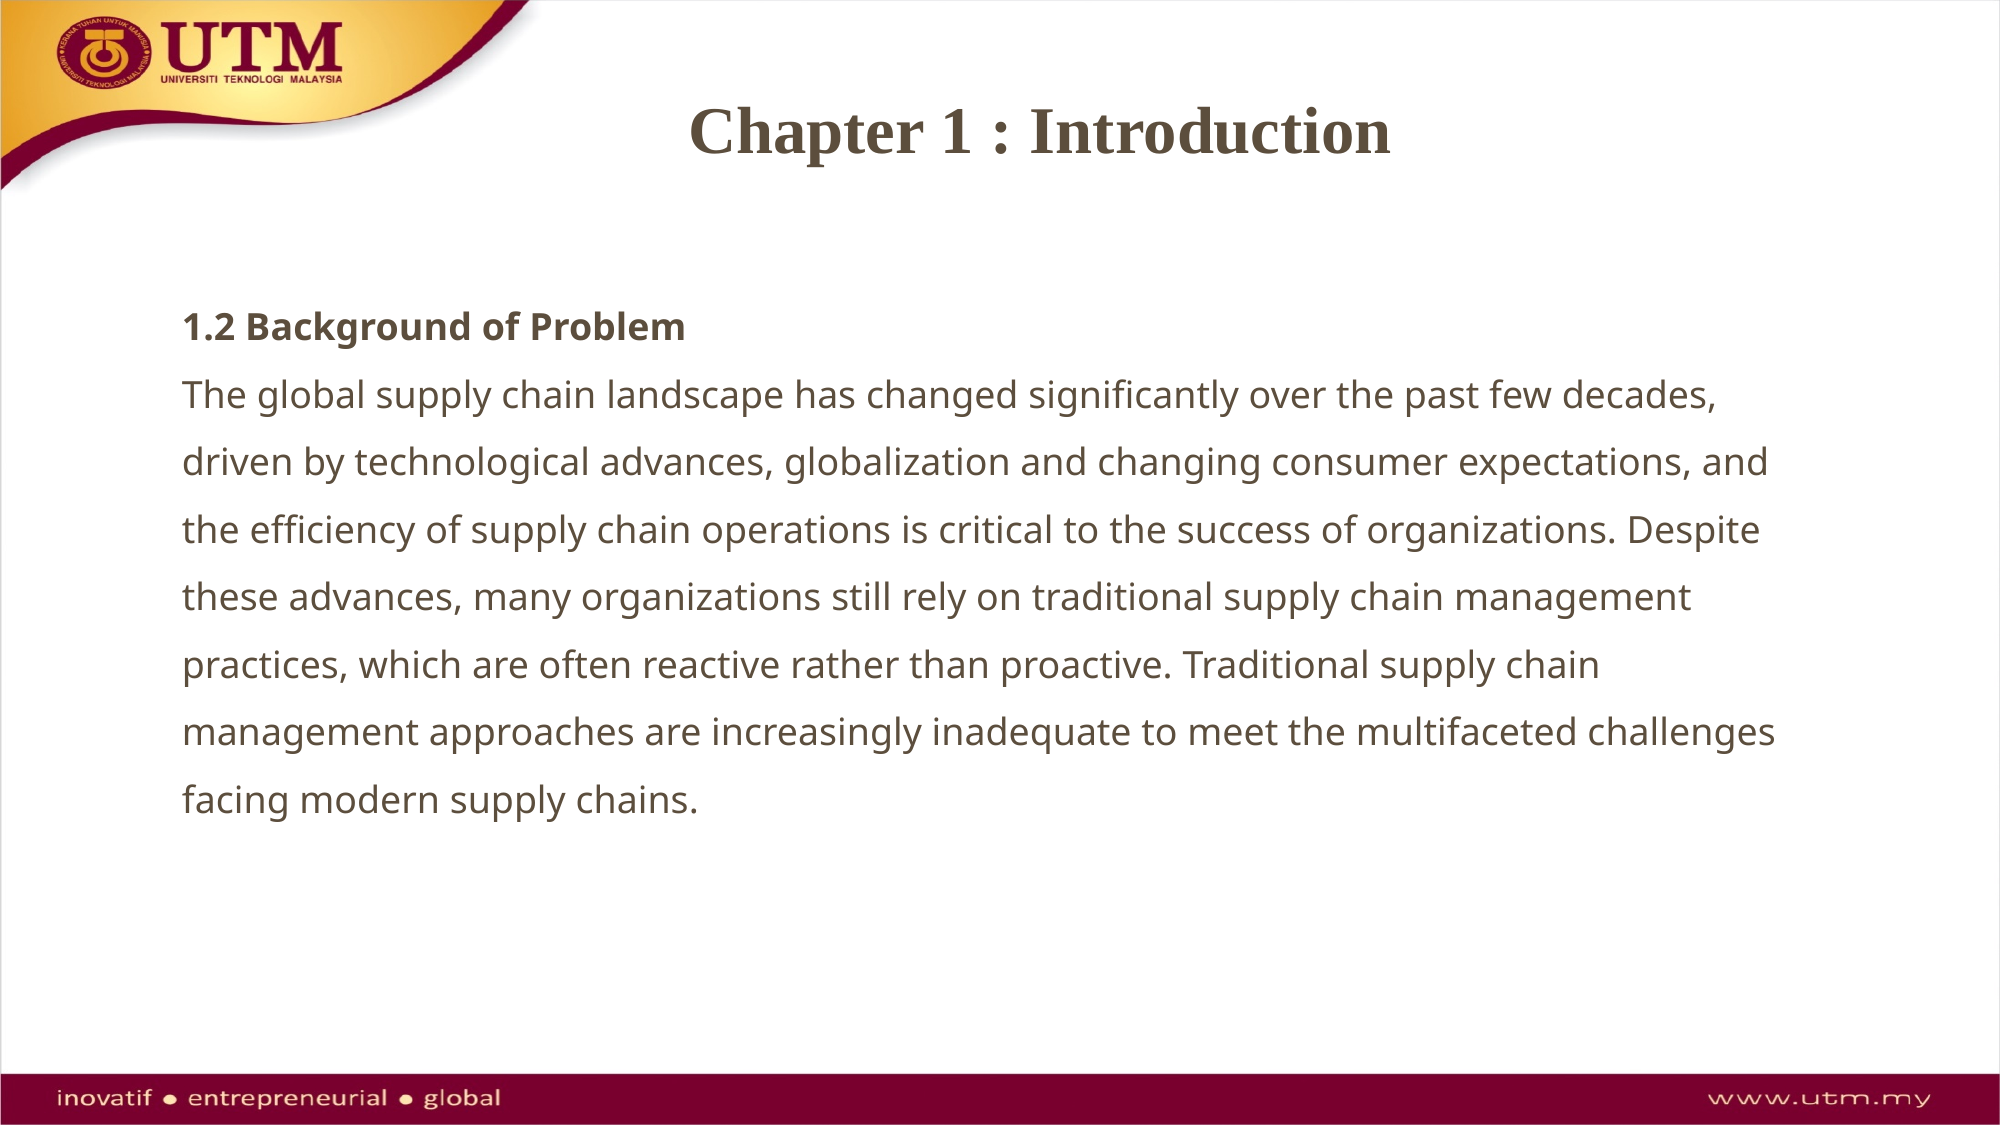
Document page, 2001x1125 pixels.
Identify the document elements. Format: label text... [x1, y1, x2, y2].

title Chapter 1 : Introduction [565, 60, 1515, 193]
text_box 1.2 Background of Problem The global supply chain landscape has changed significantly over the past few decades, driven by technological advances, globalization and changing consumer expectations, and the efficiency of supply chain operations is critical to the success of organizations. Despite these advances, many organizations still rely on traditional supply chain management practices, which are often reactive rather than proactive. Traditional supply chain management approaches are increasingly inadequate to meet the multifaceted challenges facing modern supply chains. [167, 273, 1833, 829]
picture [0, 0, 2000, 1125]
